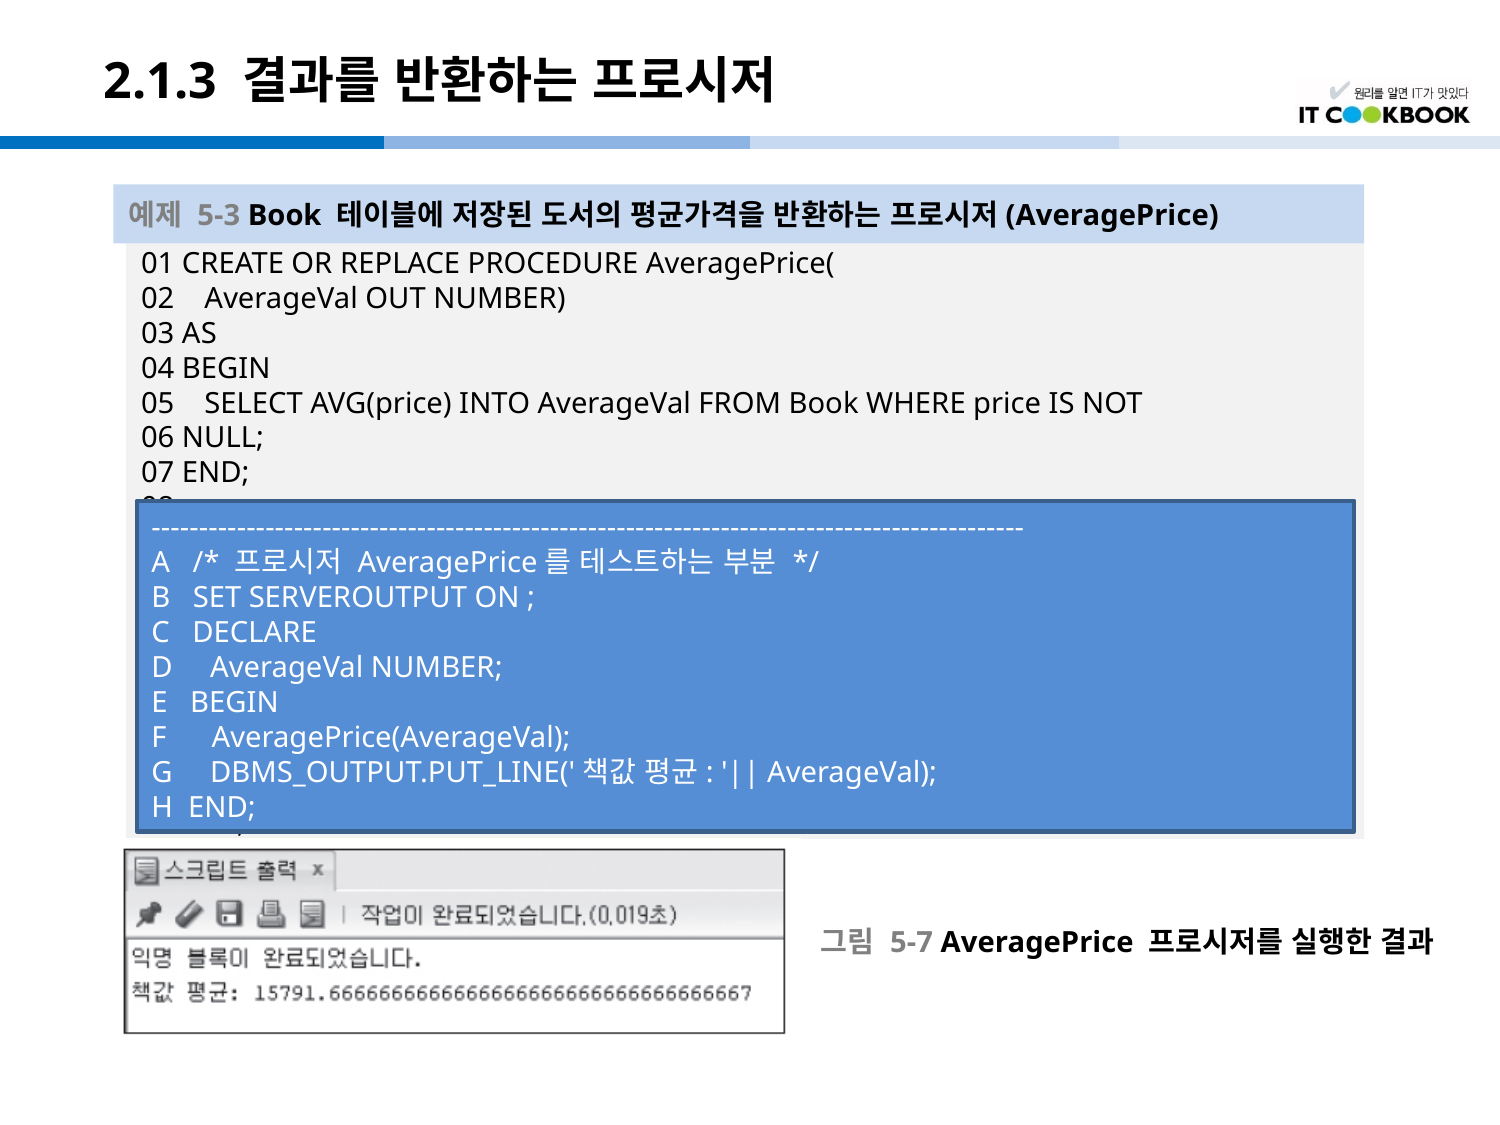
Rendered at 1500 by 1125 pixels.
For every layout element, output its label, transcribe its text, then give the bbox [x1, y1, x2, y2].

text_box 예제 5-3 Book 테이블에 저장된 도서의 평균가격을 반환하는 프로시저(AveragePrice) [113, 184, 1365, 244]
picture [113, 838, 801, 1043]
title 2.1.3 결과를 반환하는 프로시저 [88, 32, 1330, 124]
picture [1295, 78, 1473, 125]
text_box 그림 5-7 AveragePrice 프로시저를 실행한 결과 [807, 916, 1120, 965]
text_box -------------------------------------------------------------------------------------------- A /* 프로시저 AveragePrice를 테스트하는 부분 */ B SET SERVEROUTPUT ON ; C DECLARE D AverageVal NUMBER; E BEGIN F AveragePrice(AverageVal); G DBMS_OUTPUT.PUT_LINE('책값 평균: '|| AverageVal); H END; [135, 499, 1356, 834]
text_box 01 CREATE OR REPLACE PROCEDURE AveragePrice( 02 AverageVal OUT NUMBER) 03 AS 04 BEGIN 05 SELECT AVG(price) INTO AverageVal FROM Book WHERE price IS NOT 06 NULL; 07 END; 08 -------------------------------------------------------------------------------------------- A /* 프로시저 AveragePrice를 테스트하는 부분 */ B SET SERVEROUTPUT ON ; C DECLARE D AverageVal NUMBER; E BEGIN F AveragePrice(AverageVal); G DBMS_OUTPUT.PUT_LINE('책값 평균: '|| AverageVal); H END; [126, 244, 1365, 839]
